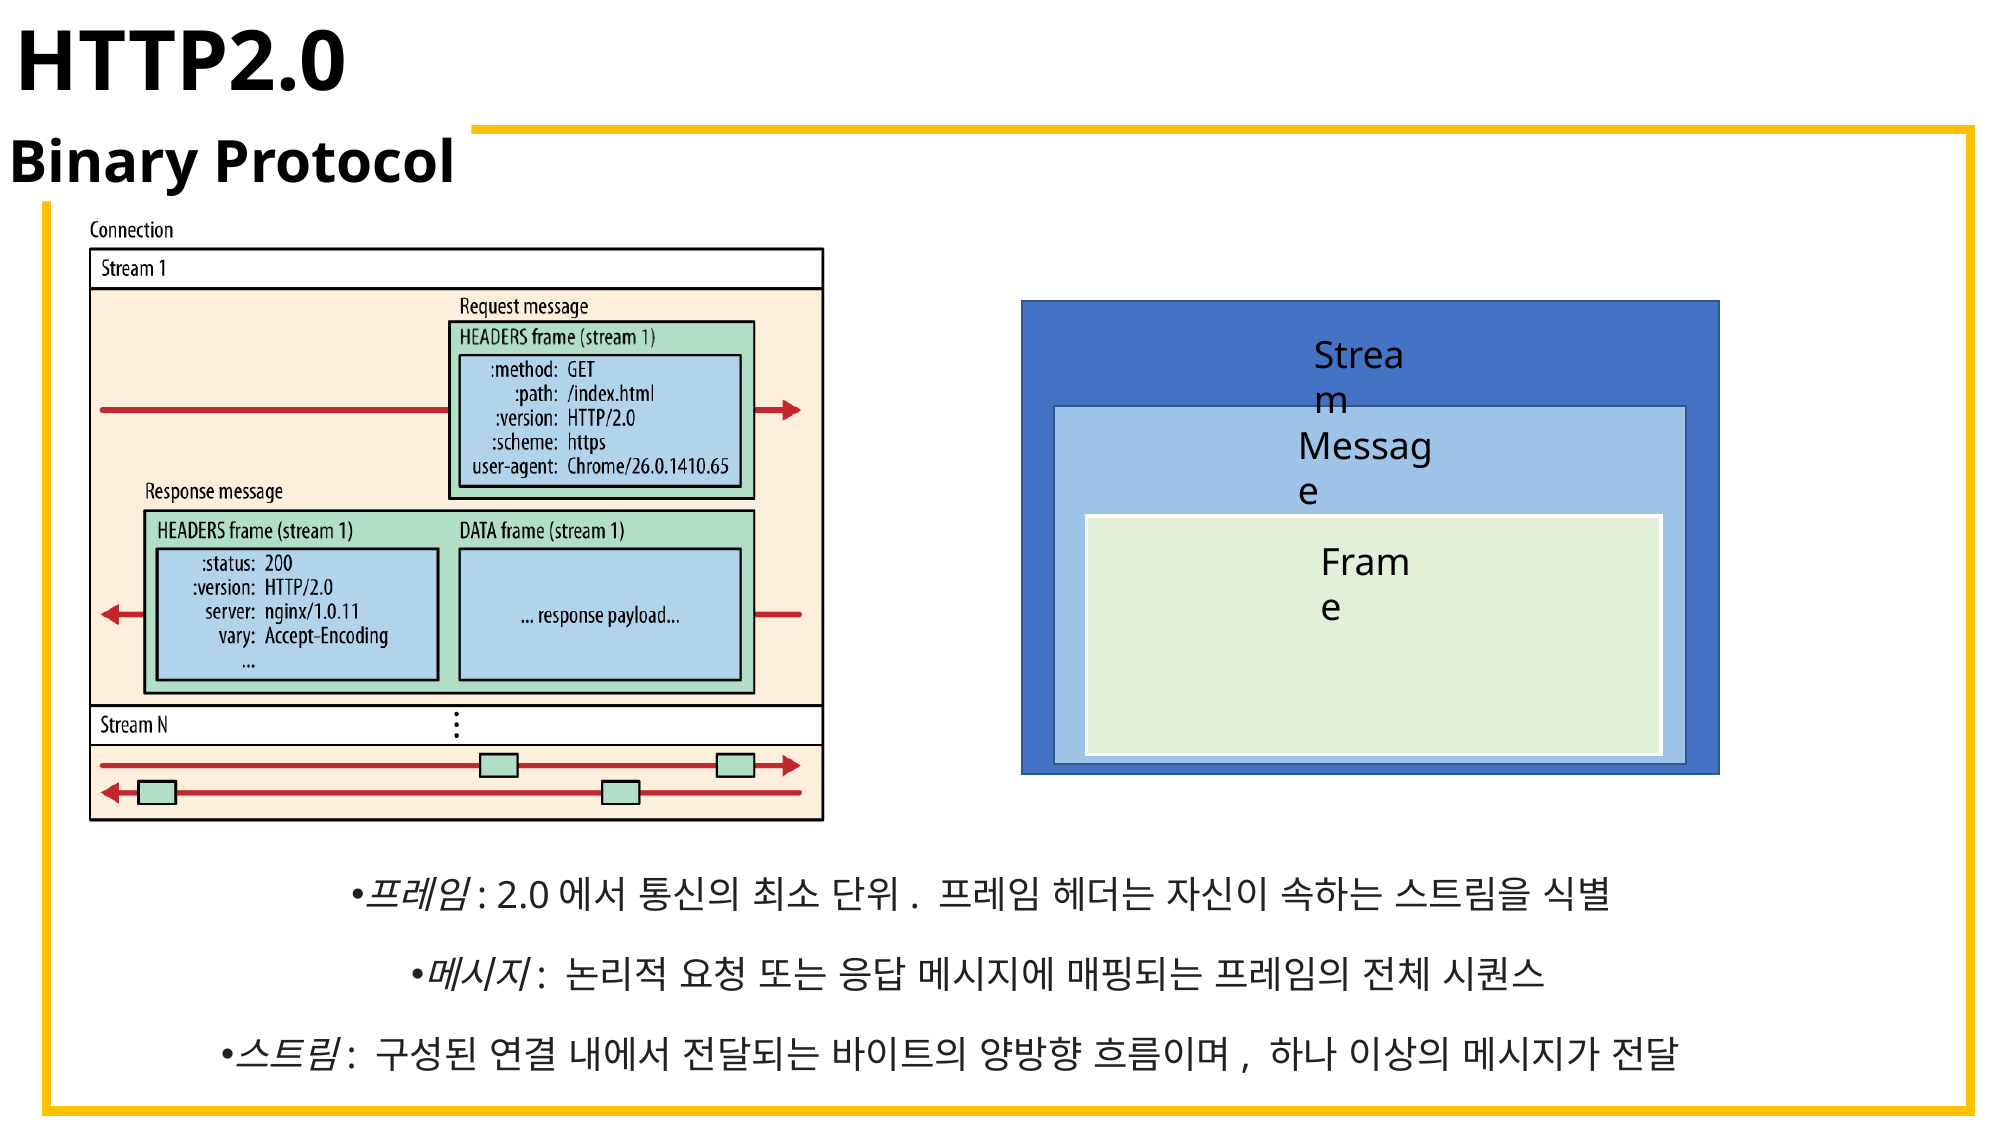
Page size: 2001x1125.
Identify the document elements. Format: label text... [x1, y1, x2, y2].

text_box Stream [1299, 323, 1448, 429]
text_box Binary Protocol [0, 116, 472, 202]
text_box 프레임: 2.0에서 통신의 최소 단위. 프레임 헤더는 자신이 속하는 스트림을 식별 [336, 864, 1681, 924]
text_box [1021, 300, 1720, 775]
text_box [1053, 405, 1687, 765]
text_box [45, 128, 1972, 1112]
text_box Message [1283, 414, 1464, 520]
text_box [1085, 514, 1663, 756]
text_box HTTP2.0 [0, 0, 1091, 115]
picture [84, 215, 831, 829]
text_box 메시지: 논리적 요청 또는 응답 메시지에 매핑되는 프레임의 전체 시퀀스 [396, 943, 1621, 1004]
text_box 스트림: 구성된 연결 내에서 전달되는 바이트의 양방향 흐름이며, 하나 이상의 메시지가 전달 [206, 1023, 1811, 1083]
text_box Frame [1305, 530, 1442, 636]
